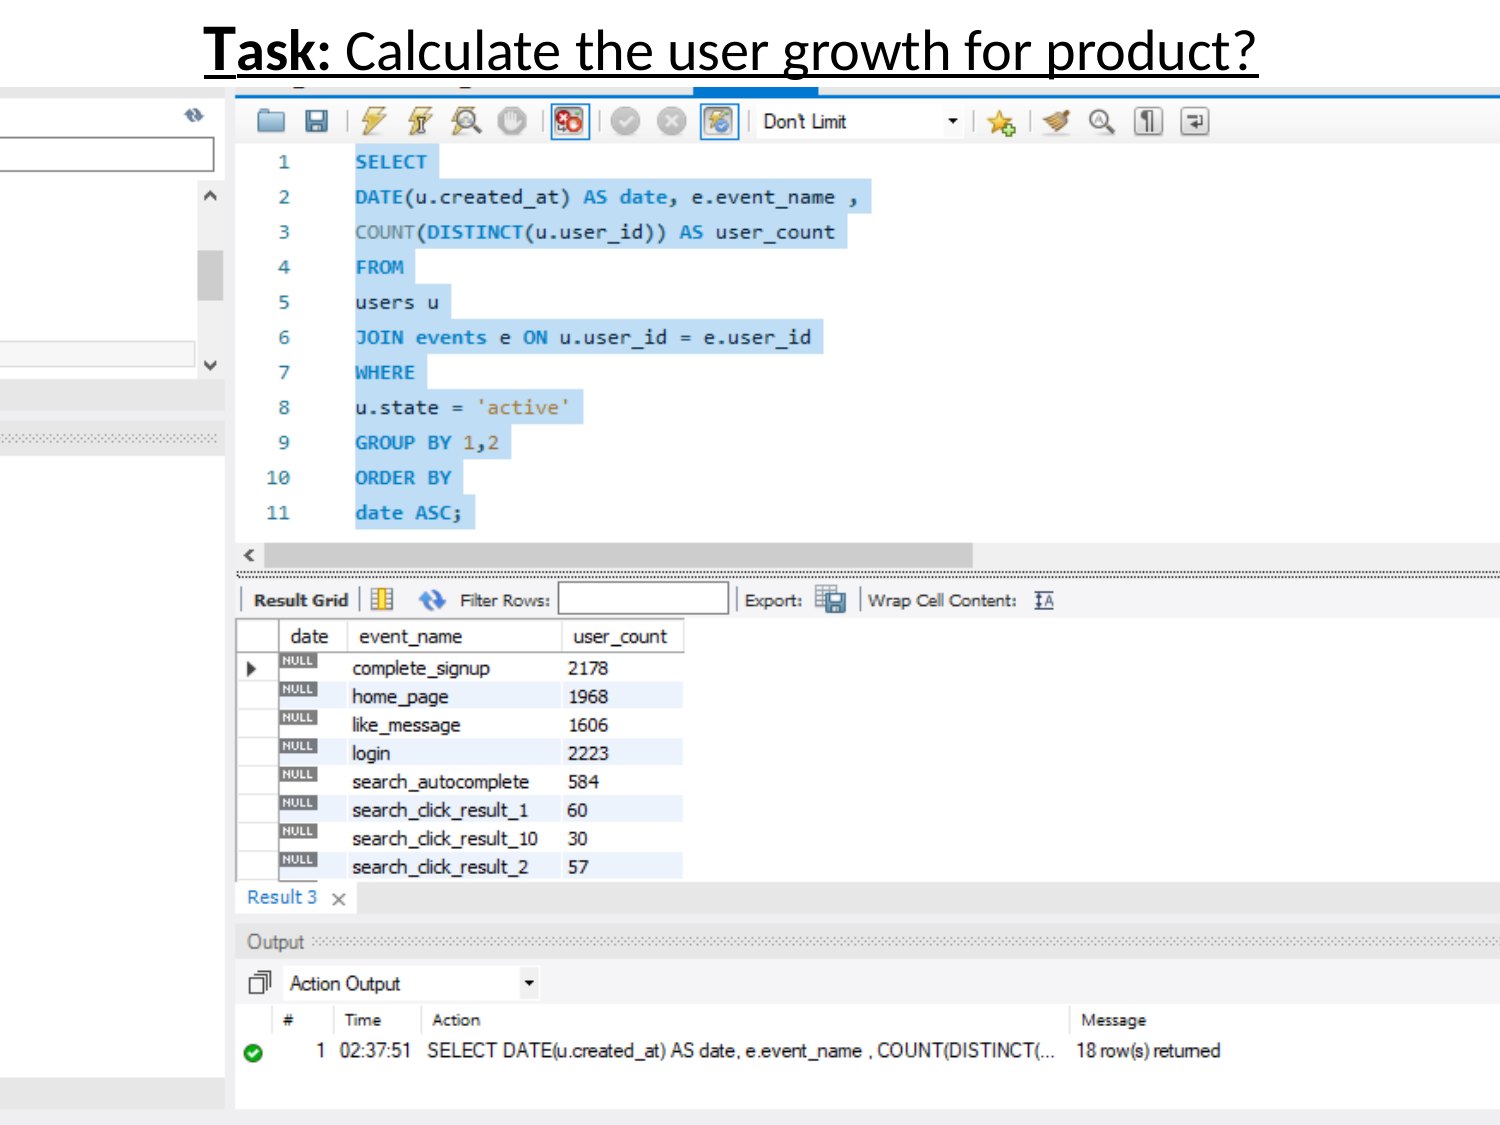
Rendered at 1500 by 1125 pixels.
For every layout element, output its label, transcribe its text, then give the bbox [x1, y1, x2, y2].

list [0, 87, 1500, 1125]
title Task: Calculate the user growth for product? [0, 0, 1463, 84]
